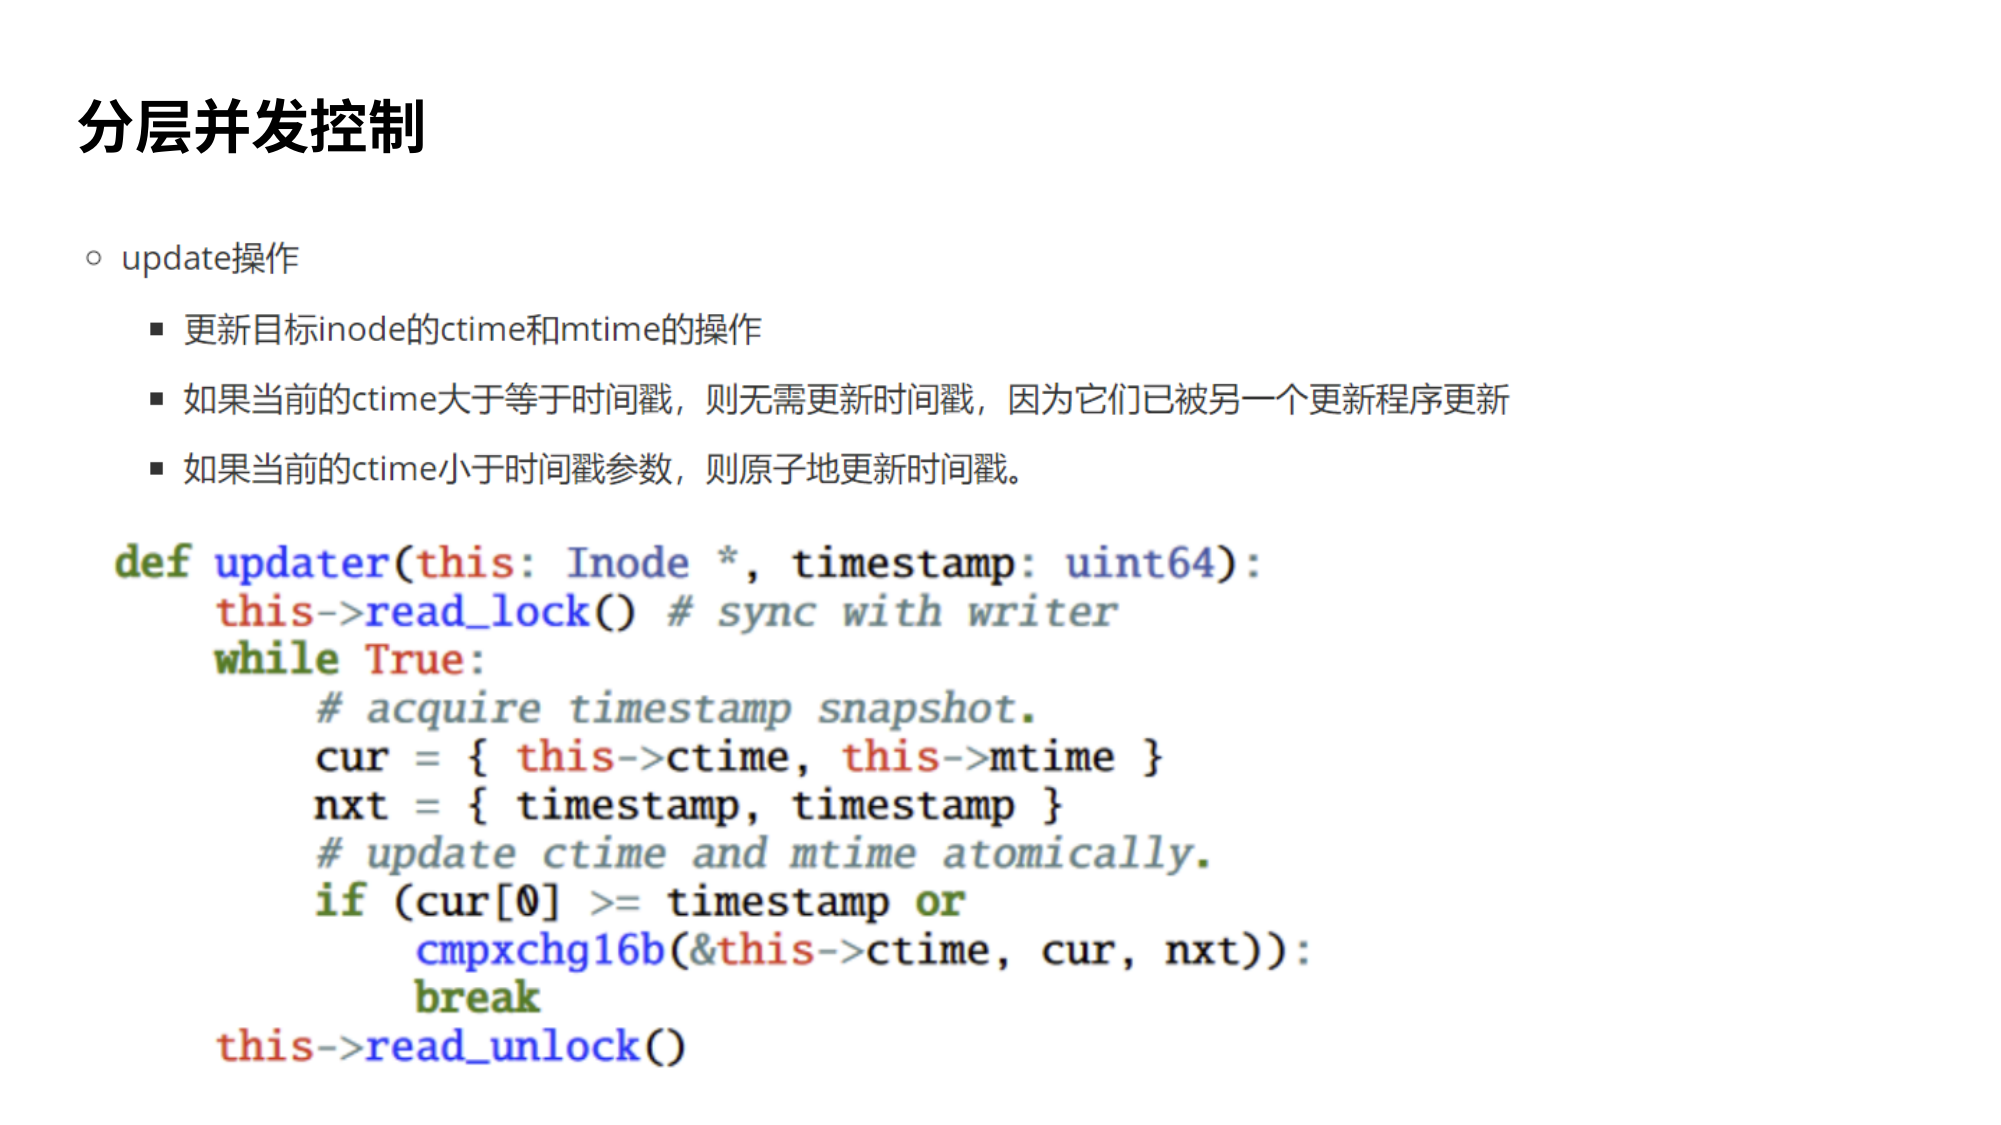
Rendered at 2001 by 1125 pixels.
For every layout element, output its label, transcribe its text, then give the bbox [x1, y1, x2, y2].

picture [36, 235, 1700, 494]
text_box 分层并发控制 [61, 89, 1842, 172]
picture [71, 537, 1347, 1068]
